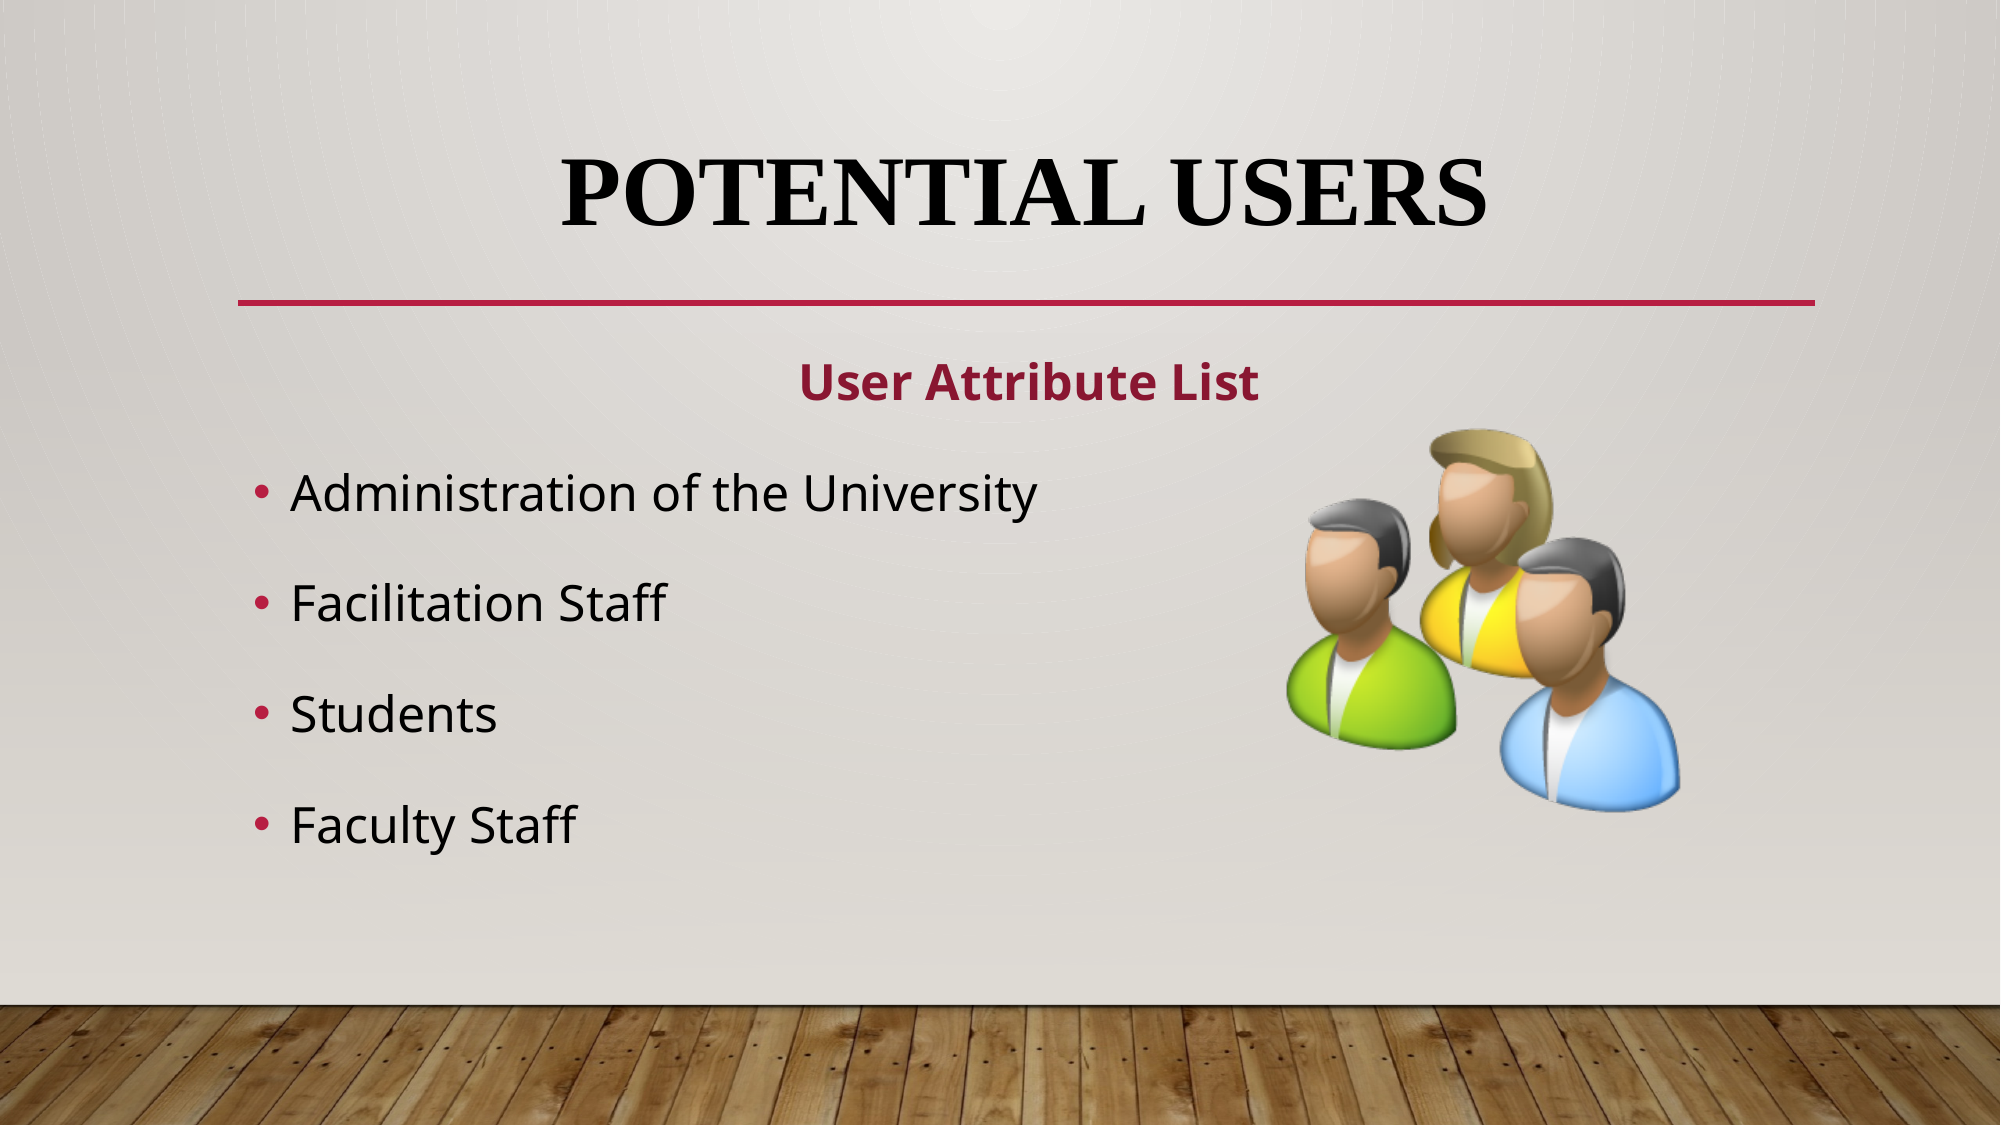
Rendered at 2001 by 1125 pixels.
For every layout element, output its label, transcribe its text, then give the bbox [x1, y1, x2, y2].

list User Attribute List Administration of the University Facilitation Staff Students Faculty Staff [238, 330, 1814, 897]
picture [1284, 413, 1685, 814]
picture [0, 1005, 2000, 1125]
title Potential Users [238, 131, 1814, 305]
